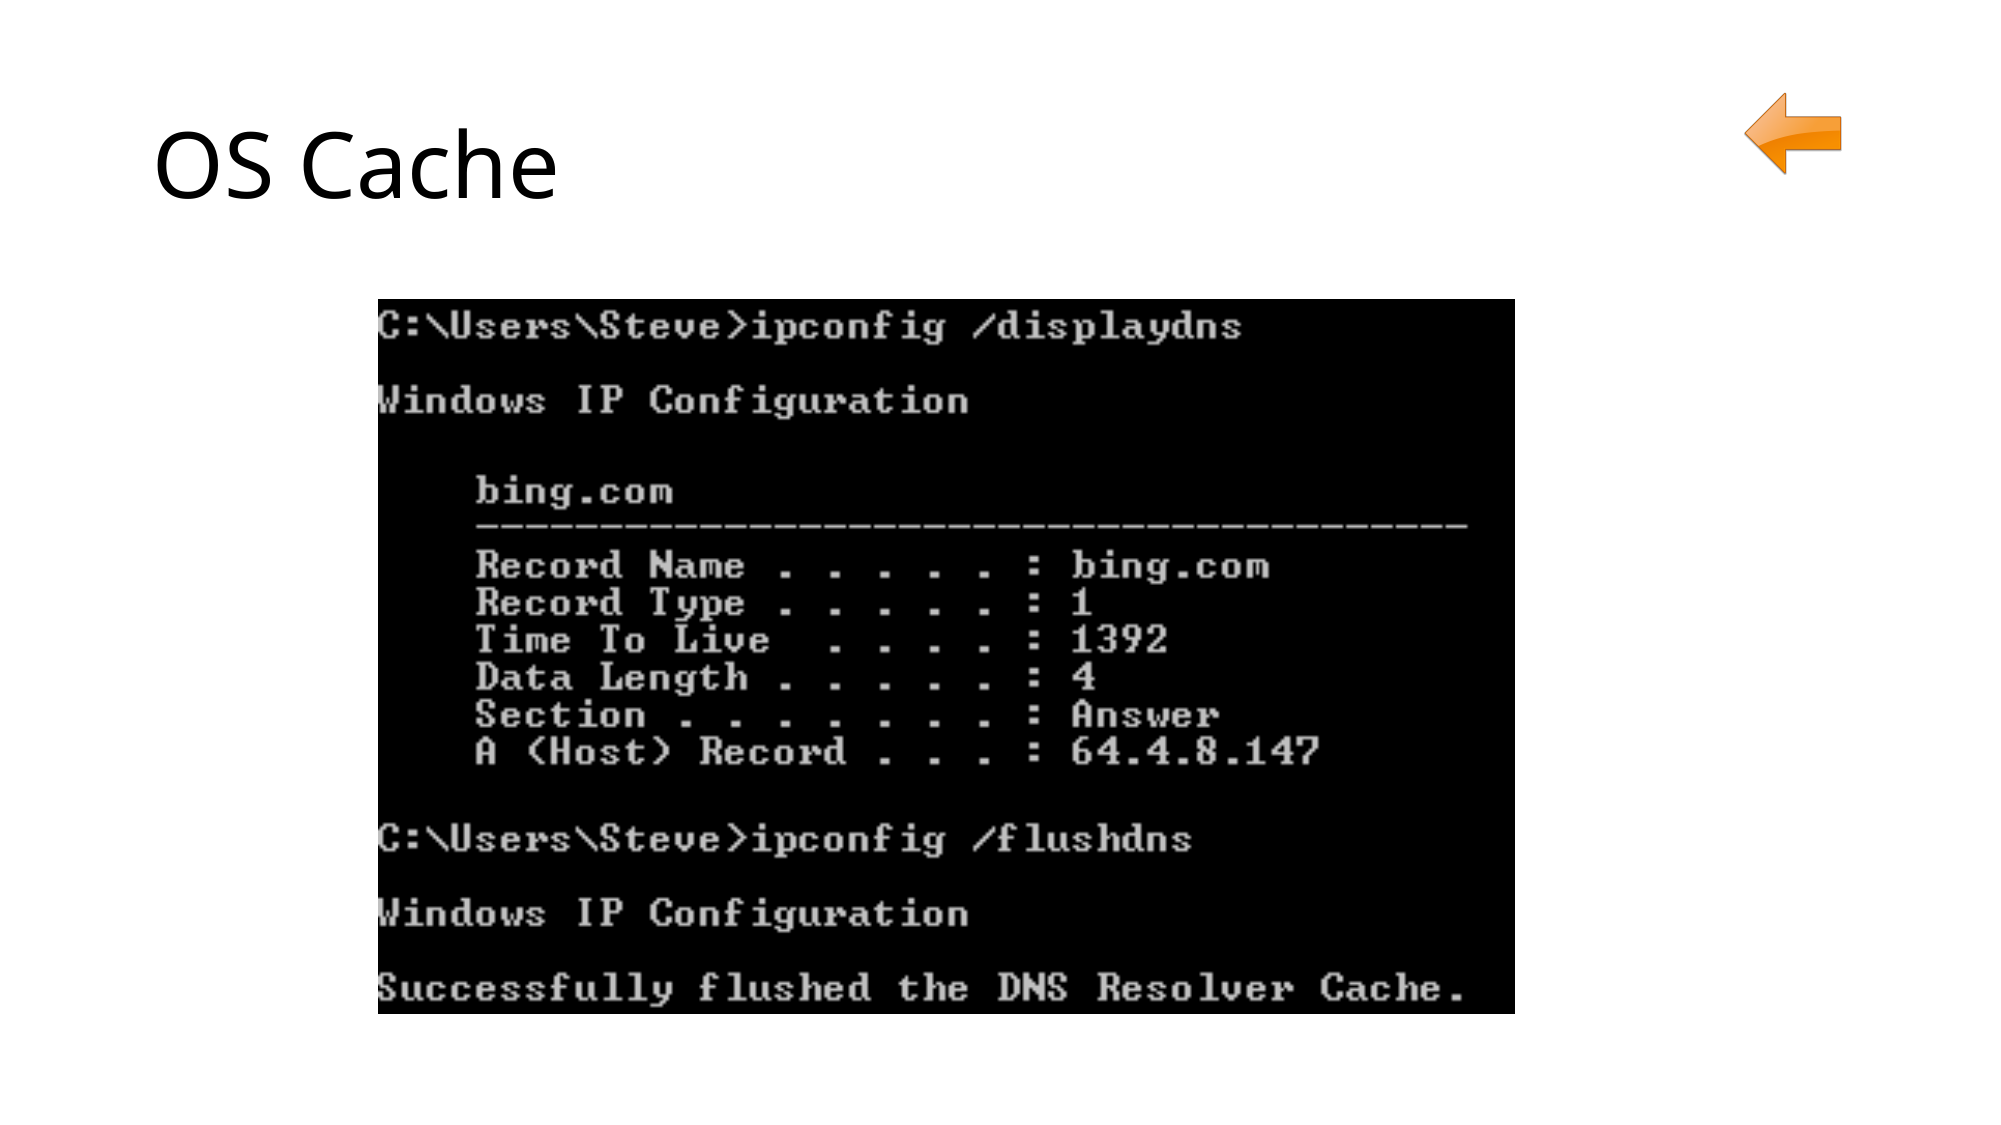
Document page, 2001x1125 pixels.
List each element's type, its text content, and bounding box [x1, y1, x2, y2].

picture [1735, 78, 1848, 190]
title OS Cache [137, 59, 1863, 278]
picture [378, 299, 1515, 1014]
